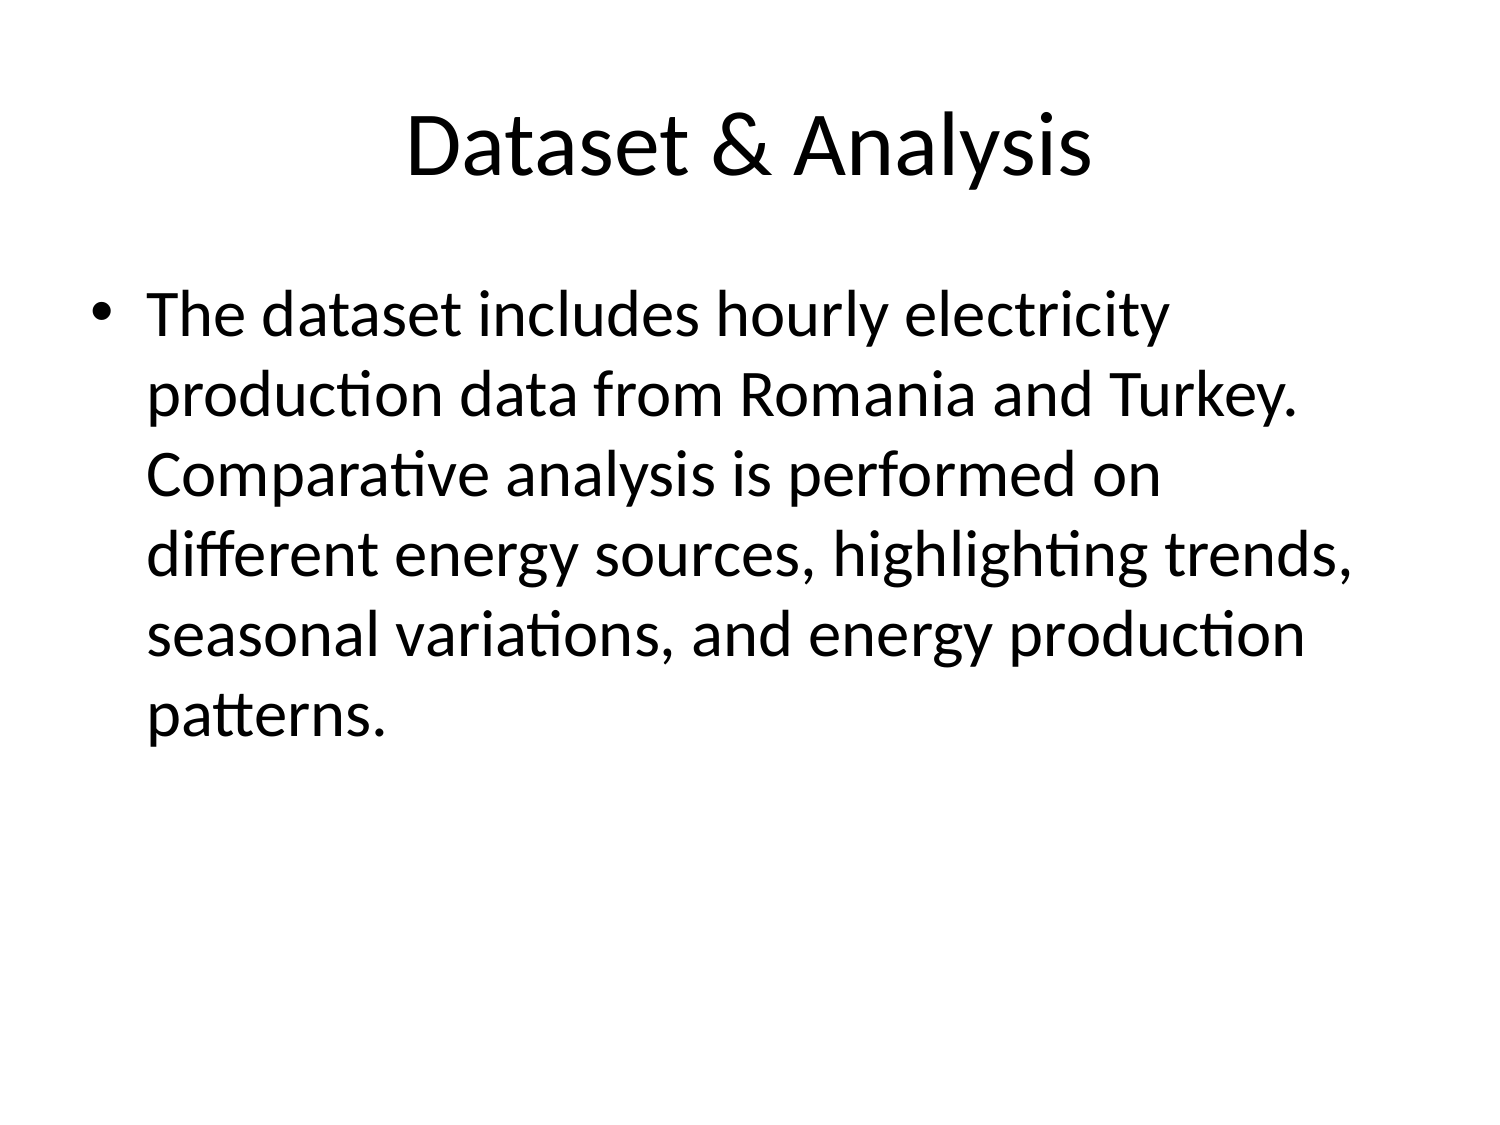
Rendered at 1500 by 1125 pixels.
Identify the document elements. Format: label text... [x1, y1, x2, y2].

list The dataset includes hourly electricity production data from Romania and Turkey. Comparative analysis is performed on different energy sources, highlighting trends, seasonal variations, and energy production patterns. [75, 262, 1425, 1005]
title Dataset & Analysis [75, 45, 1425, 233]
